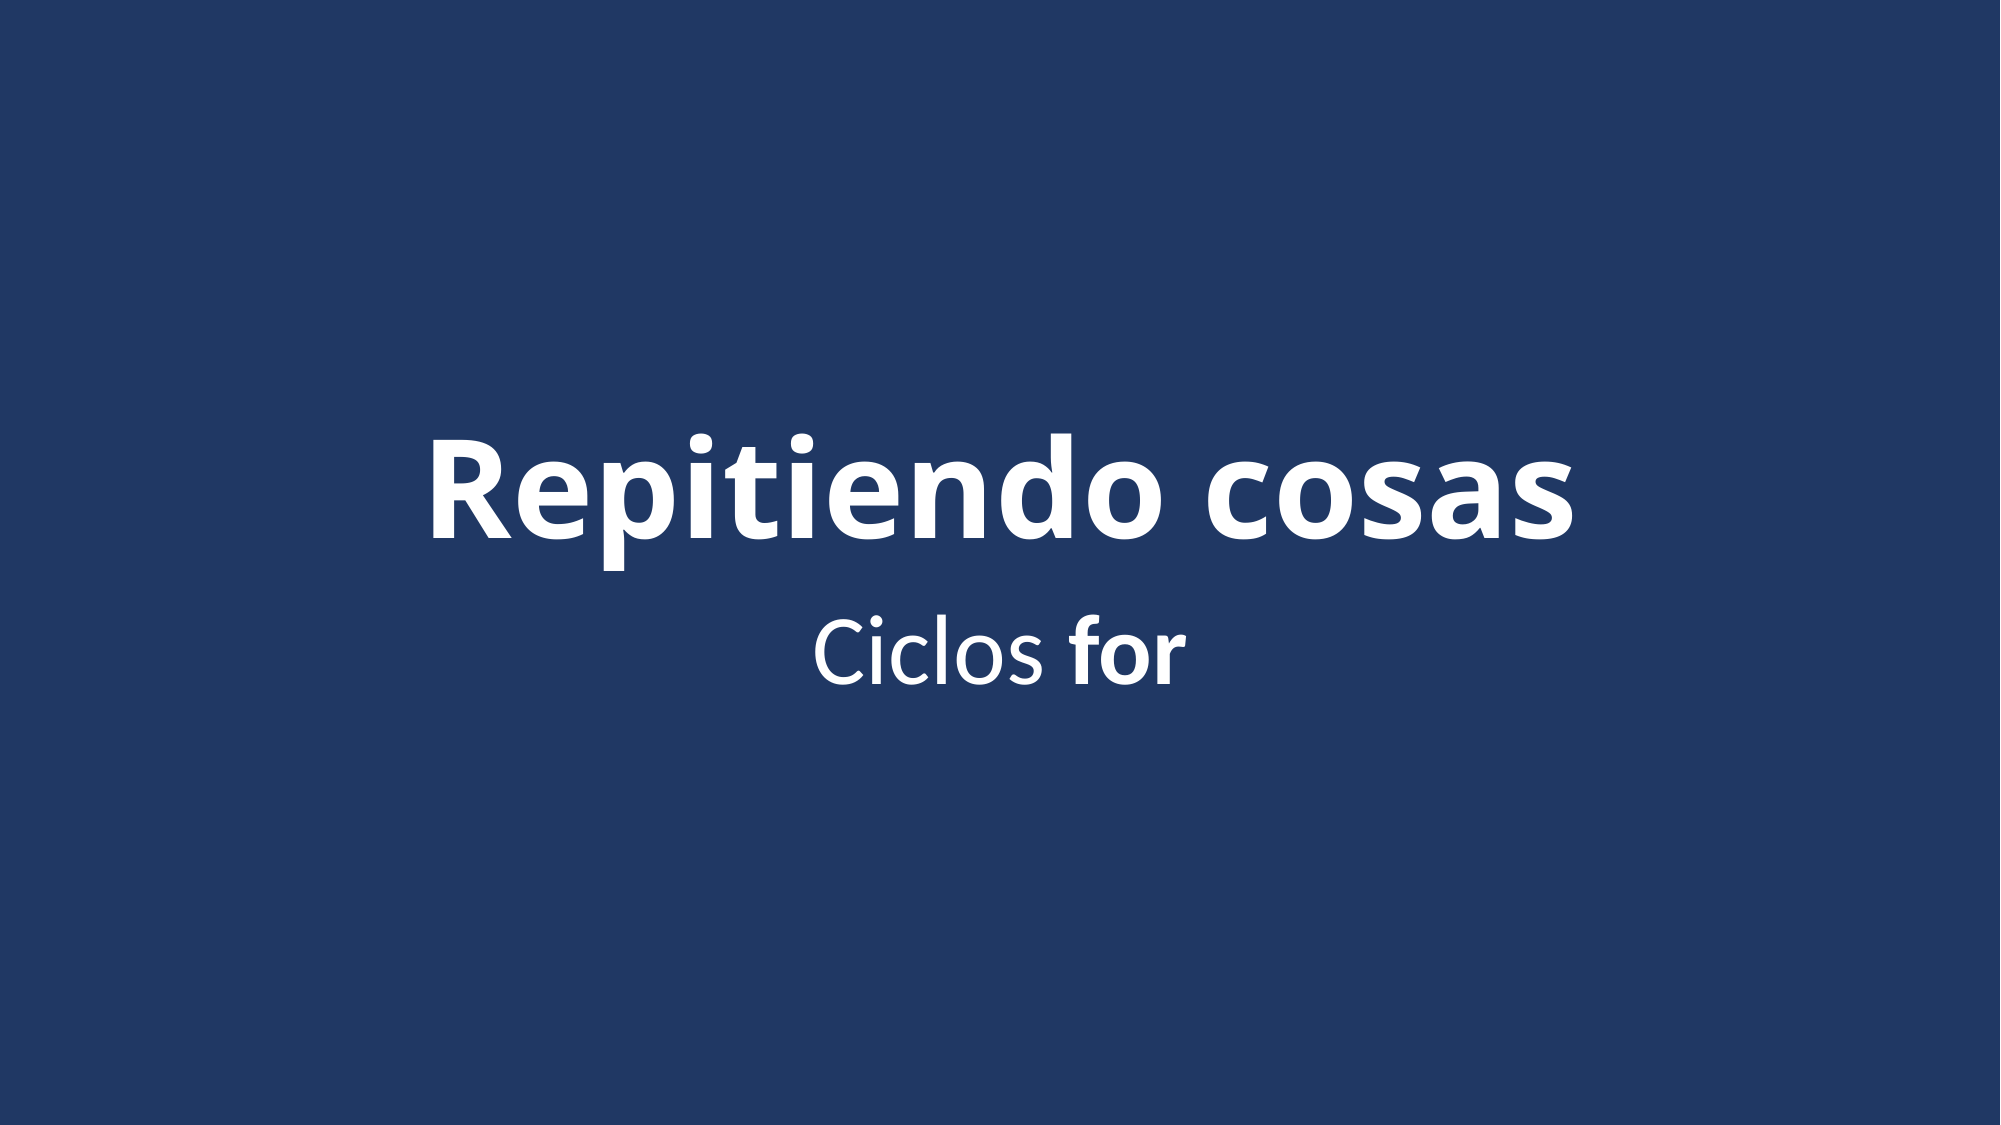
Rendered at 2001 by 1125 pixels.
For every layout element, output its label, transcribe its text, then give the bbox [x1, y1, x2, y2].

subtitle Ciclos for [249, 590, 1750, 863]
title Repitiendo cosas [249, 184, 1750, 576]
